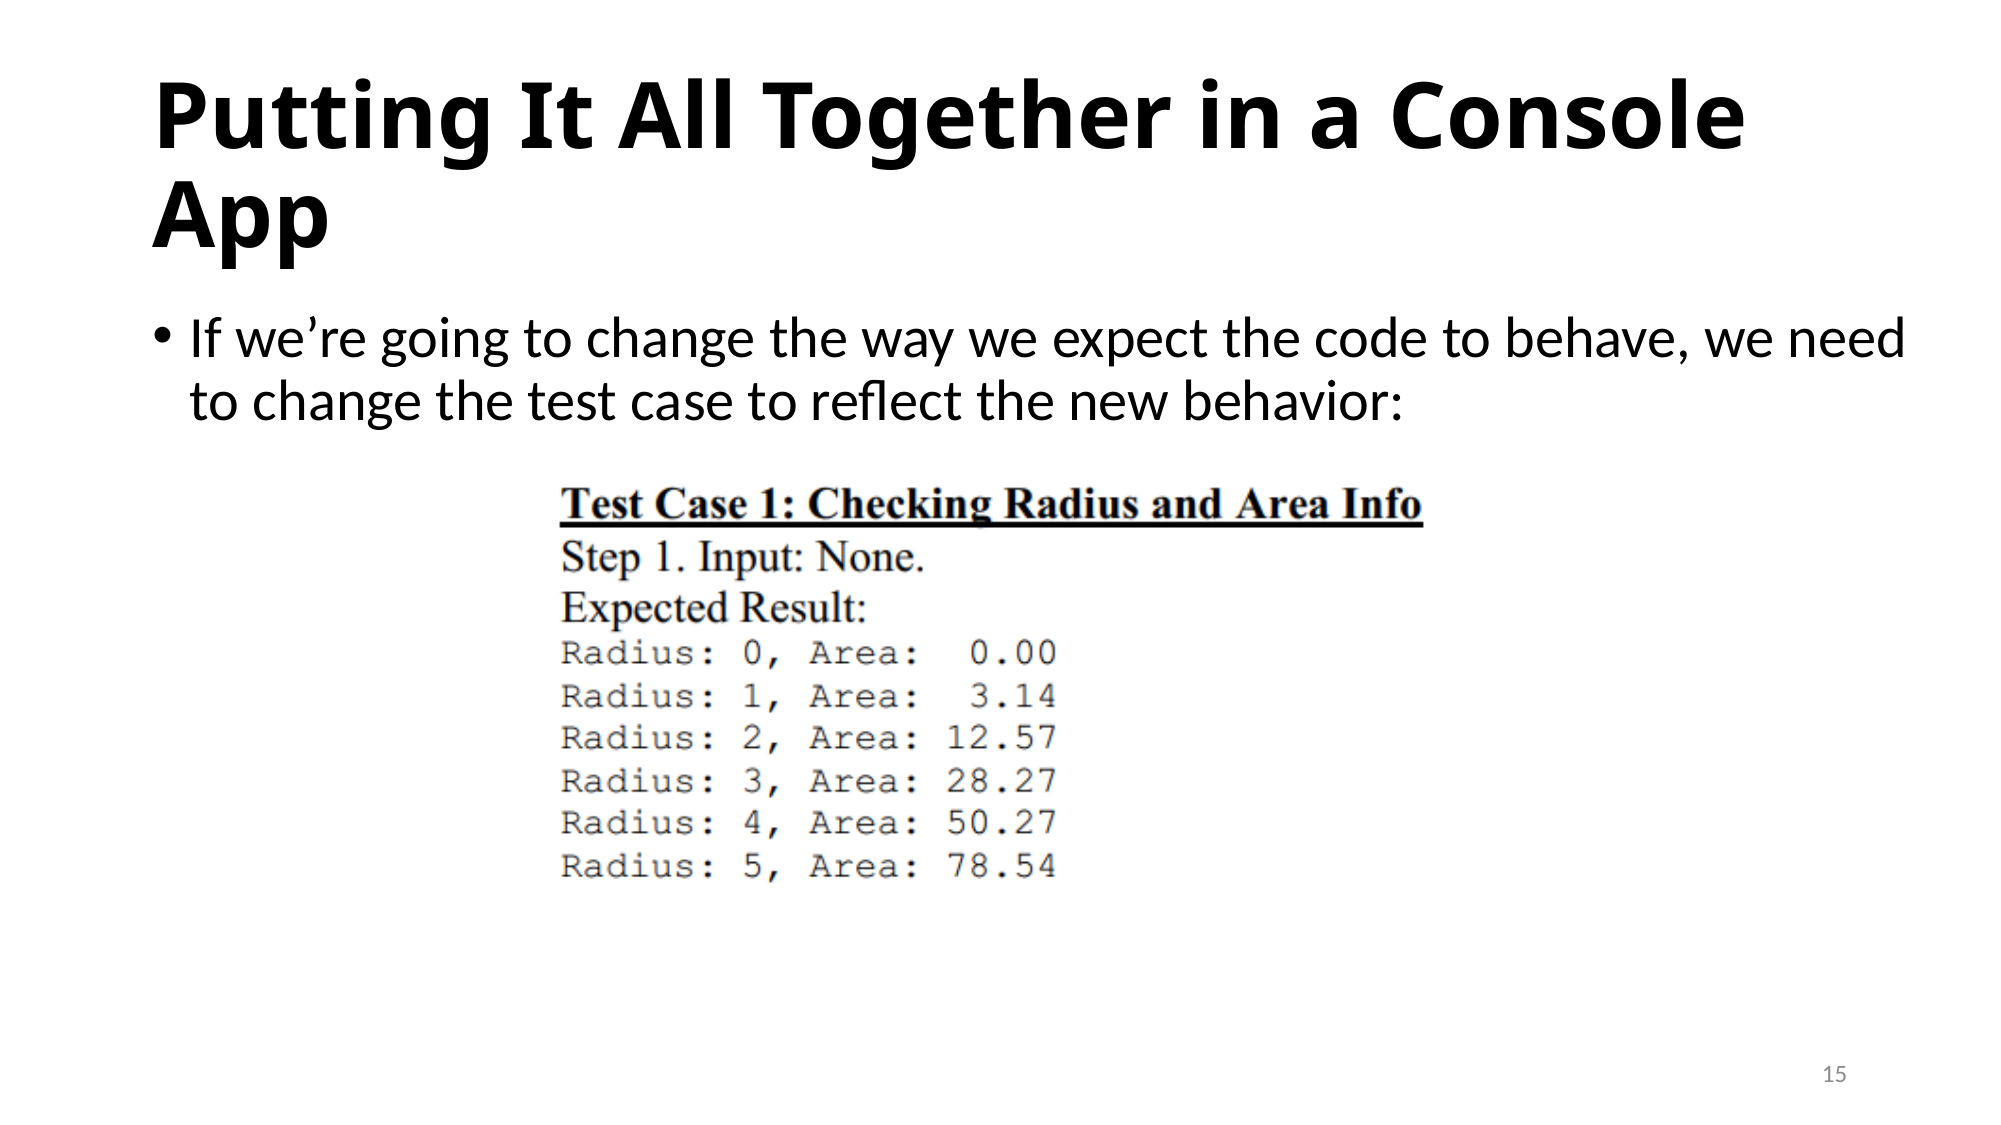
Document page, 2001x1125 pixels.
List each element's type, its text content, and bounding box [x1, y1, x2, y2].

slide_number 15 [1412, 1042, 1863, 1103]
list If we’re going to change the way we expect the code to behave, we need to change the test case to reflect the new behavior: [137, 299, 1982, 1107]
title Putting It All Together in a Console App [137, 59, 1863, 278]
picture [547, 477, 1437, 896]
